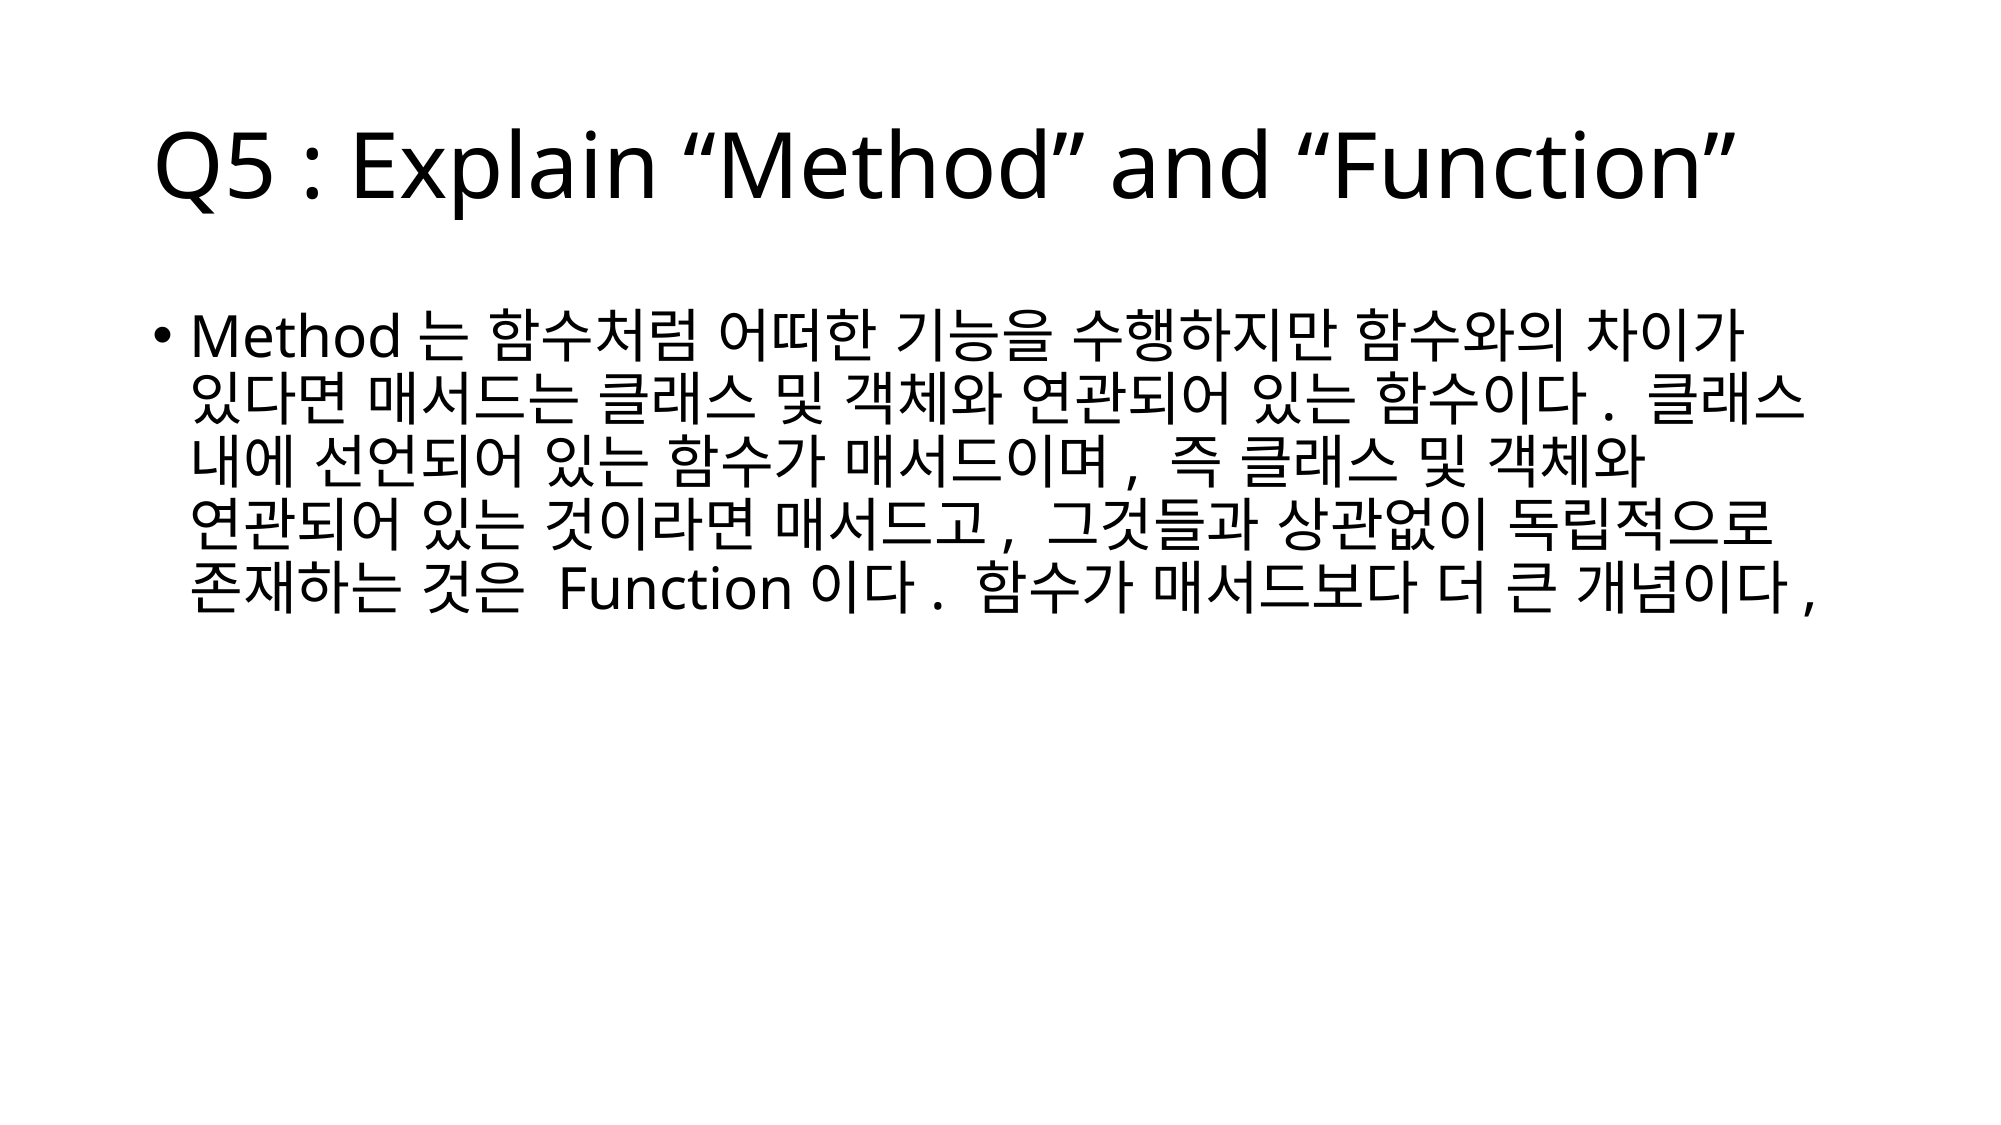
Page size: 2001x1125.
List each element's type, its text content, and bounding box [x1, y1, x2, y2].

list Method는 함수처럼 어떠한 기능을 수행하지만 함수와의 차이가 있다면 매서드는 클래스 및 객체와 연관되어 있는 함수이다. 클래스 내에 선언되어 있는 함수가 매서드이며, 즉 클래스 및 객체와 연관되어 있는 것이라면 매서드고, 그것들과 상관없이 독립적으로 존재하는 것은 Function이다. 함수가 매서드보다 더 큰 개념이다, [137, 299, 1863, 1014]
title Q5 : Explain “Method” and “Function” [137, 59, 1863, 278]
